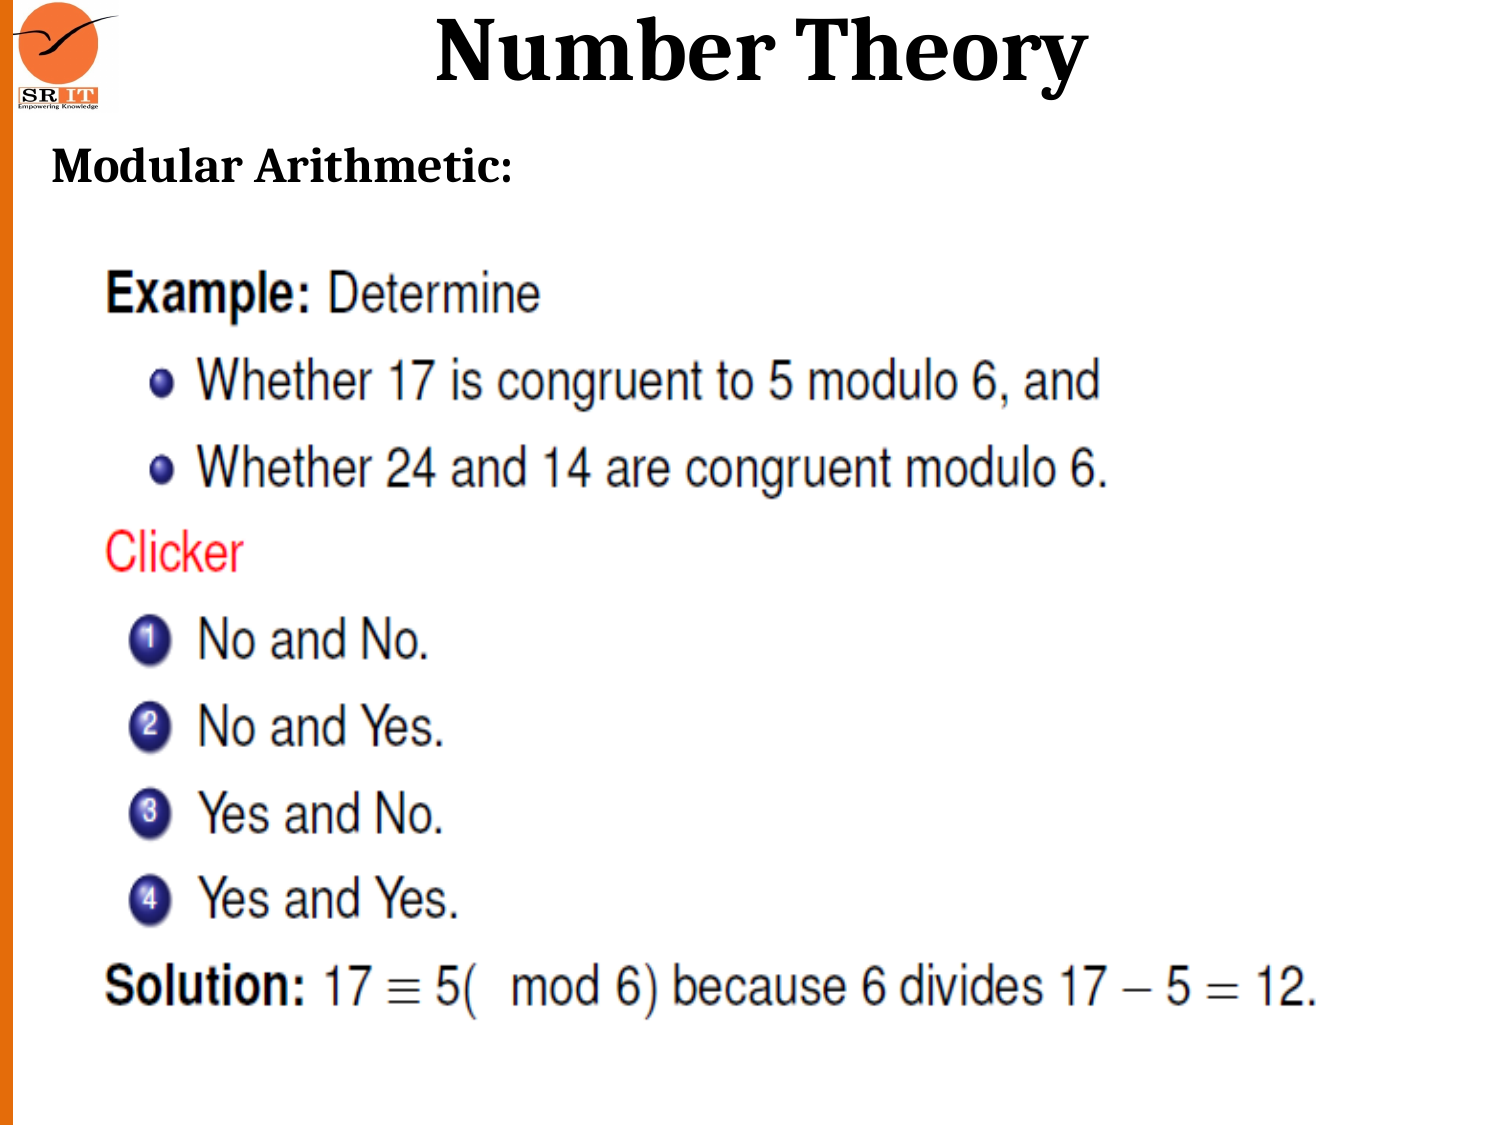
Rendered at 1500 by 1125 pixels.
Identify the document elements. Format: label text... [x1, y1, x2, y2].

list Modular Arithmetic: [24, 124, 1488, 1125]
title Number Theory [24, 0, 1500, 88]
picture [13, 0, 119, 113]
picture [87, 212, 1426, 1063]
